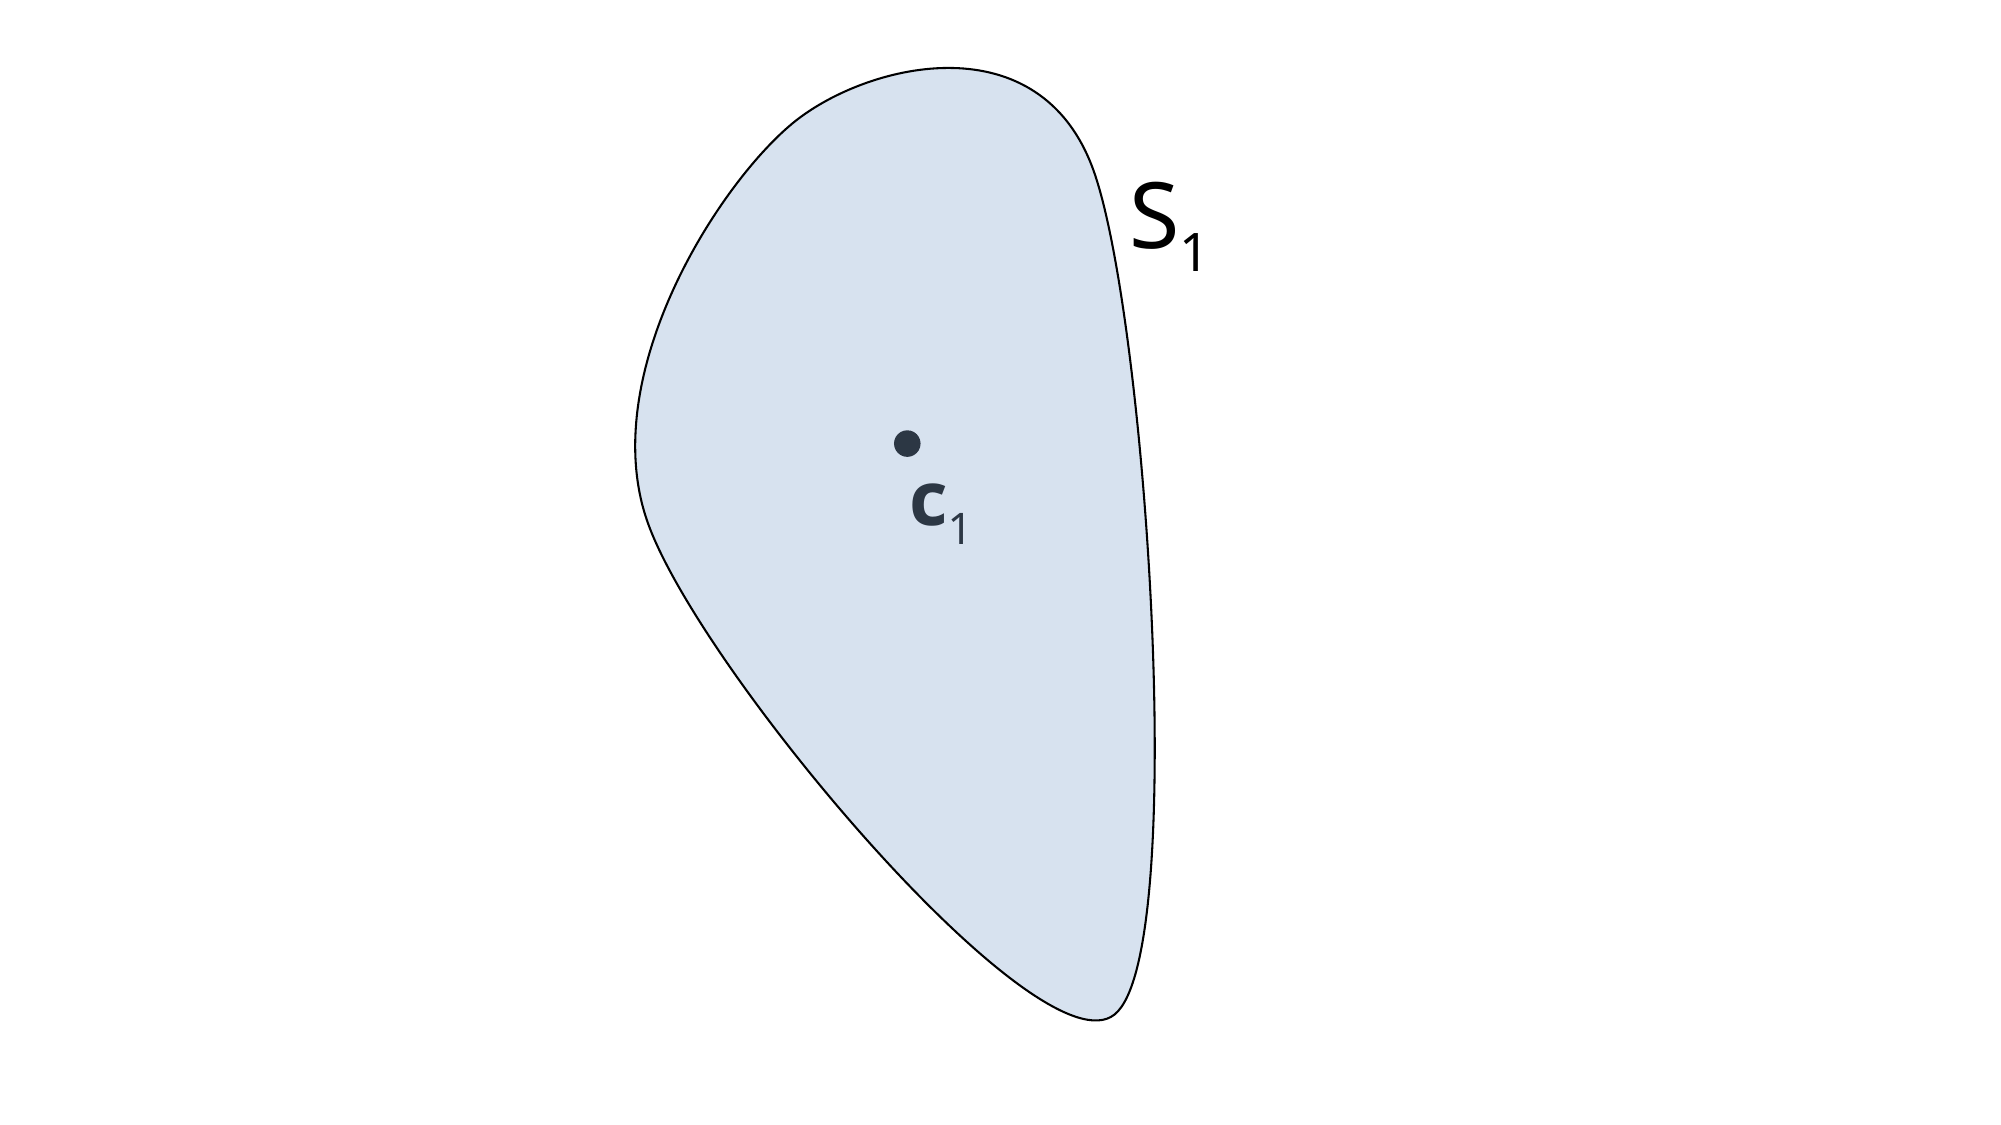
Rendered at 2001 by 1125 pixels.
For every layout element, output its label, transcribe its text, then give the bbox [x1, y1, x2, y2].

text_box S1 [1114, 149, 1272, 290]
text_box [634, 66, 1156, 1022]
